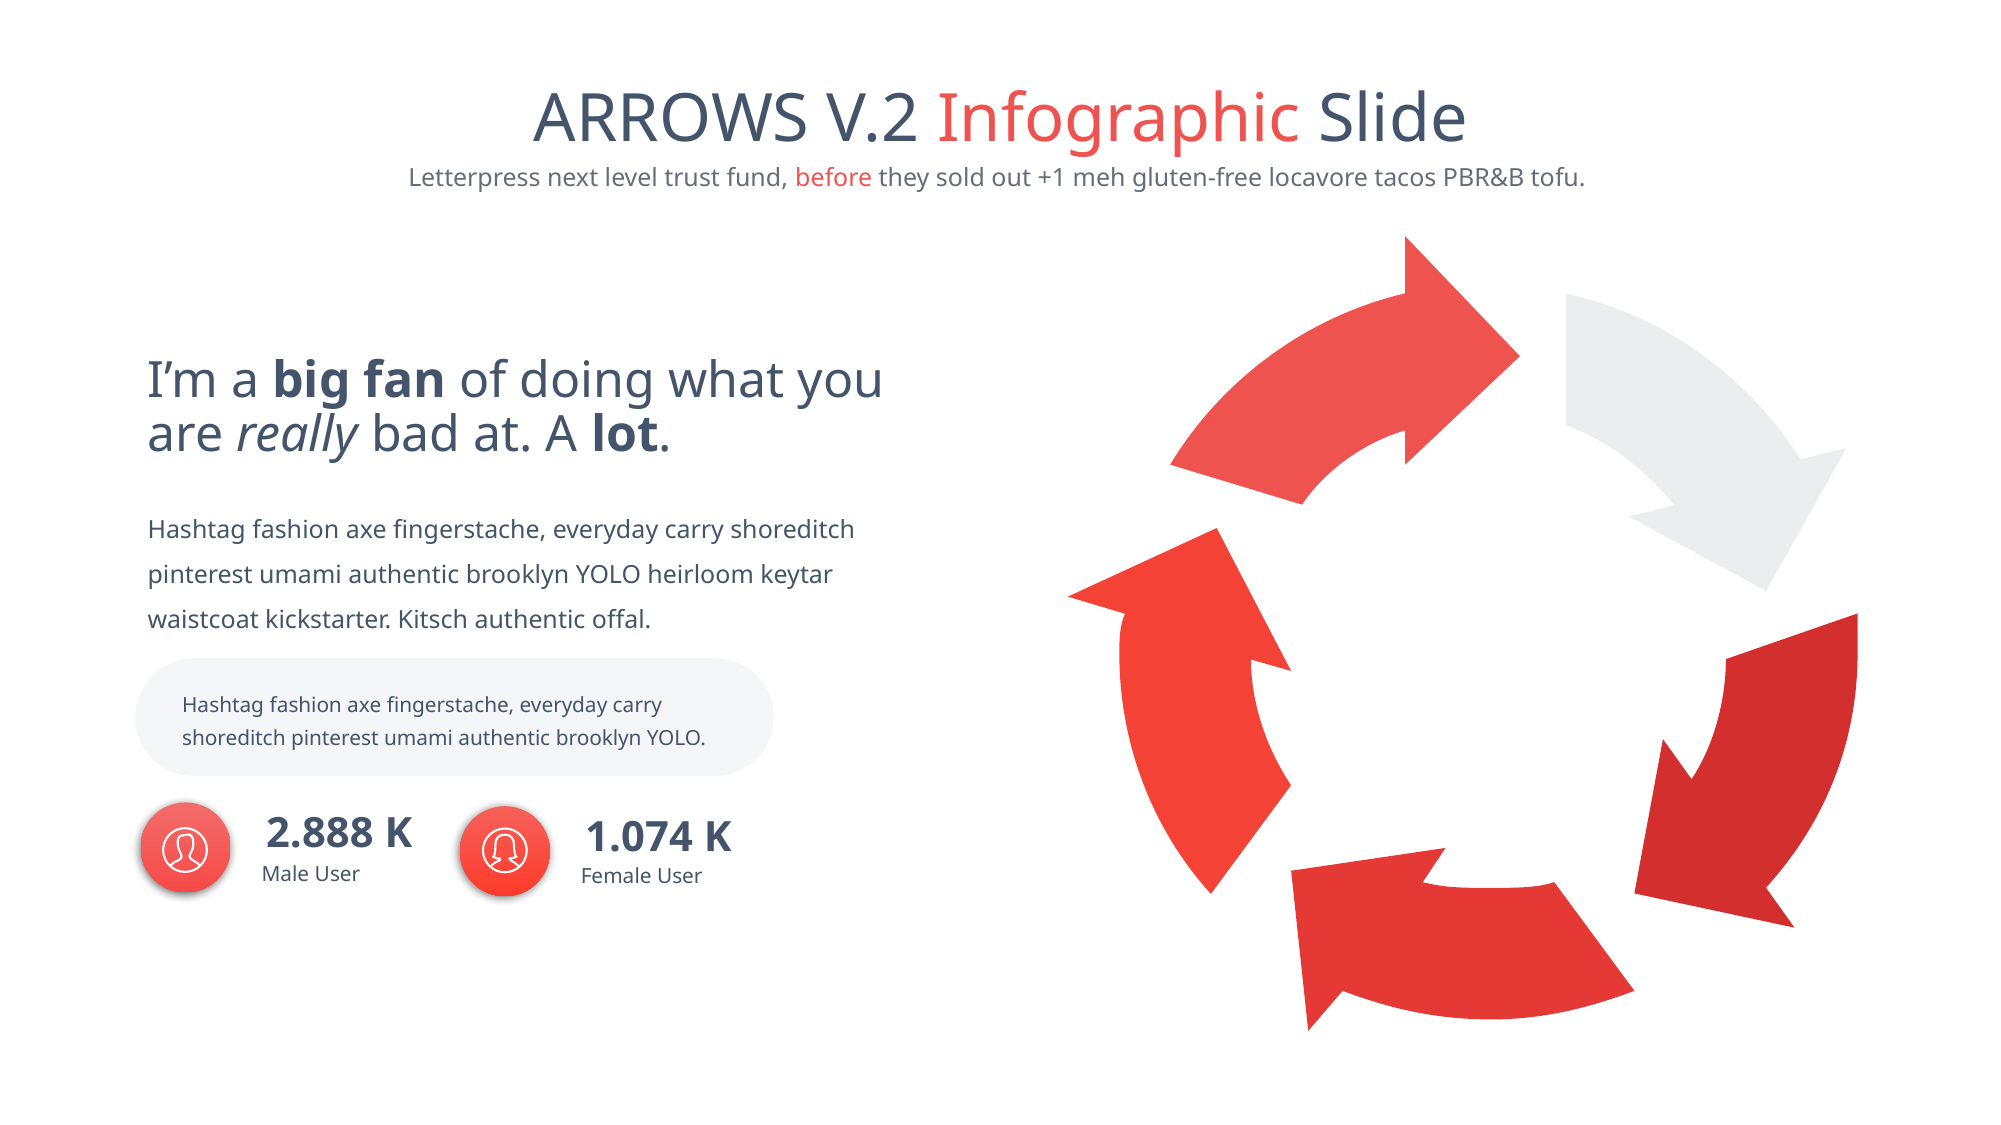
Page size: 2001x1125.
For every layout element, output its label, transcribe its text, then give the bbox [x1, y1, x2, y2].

text_box ARROWS V.2 Infographic Slide [381, 66, 1621, 162]
text_box I’m a big fan of doing what you are really bad at. A lot. [132, 346, 951, 470]
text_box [1067, 236, 1858, 1031]
text_box Hashtag fashion axe fingerstache, everyday carry shoreditch pinterest umami authentic brooklyn YOLO heirloom keytar waistcoat kickstarter. Kitsch authentic offal. [132, 491, 931, 641]
text_box Letterpress next level trust fund, before they sold out +1 meh gluten-free locavore tacos PBR&B tofu. [393, 154, 1609, 199]
text_box Hashtag fashion axe fingerstache, everyday carry shoreditch pinterest umami authentic brooklyn YOLO. [134, 657, 775, 778]
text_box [459, 801, 747, 897]
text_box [140, 798, 428, 893]
